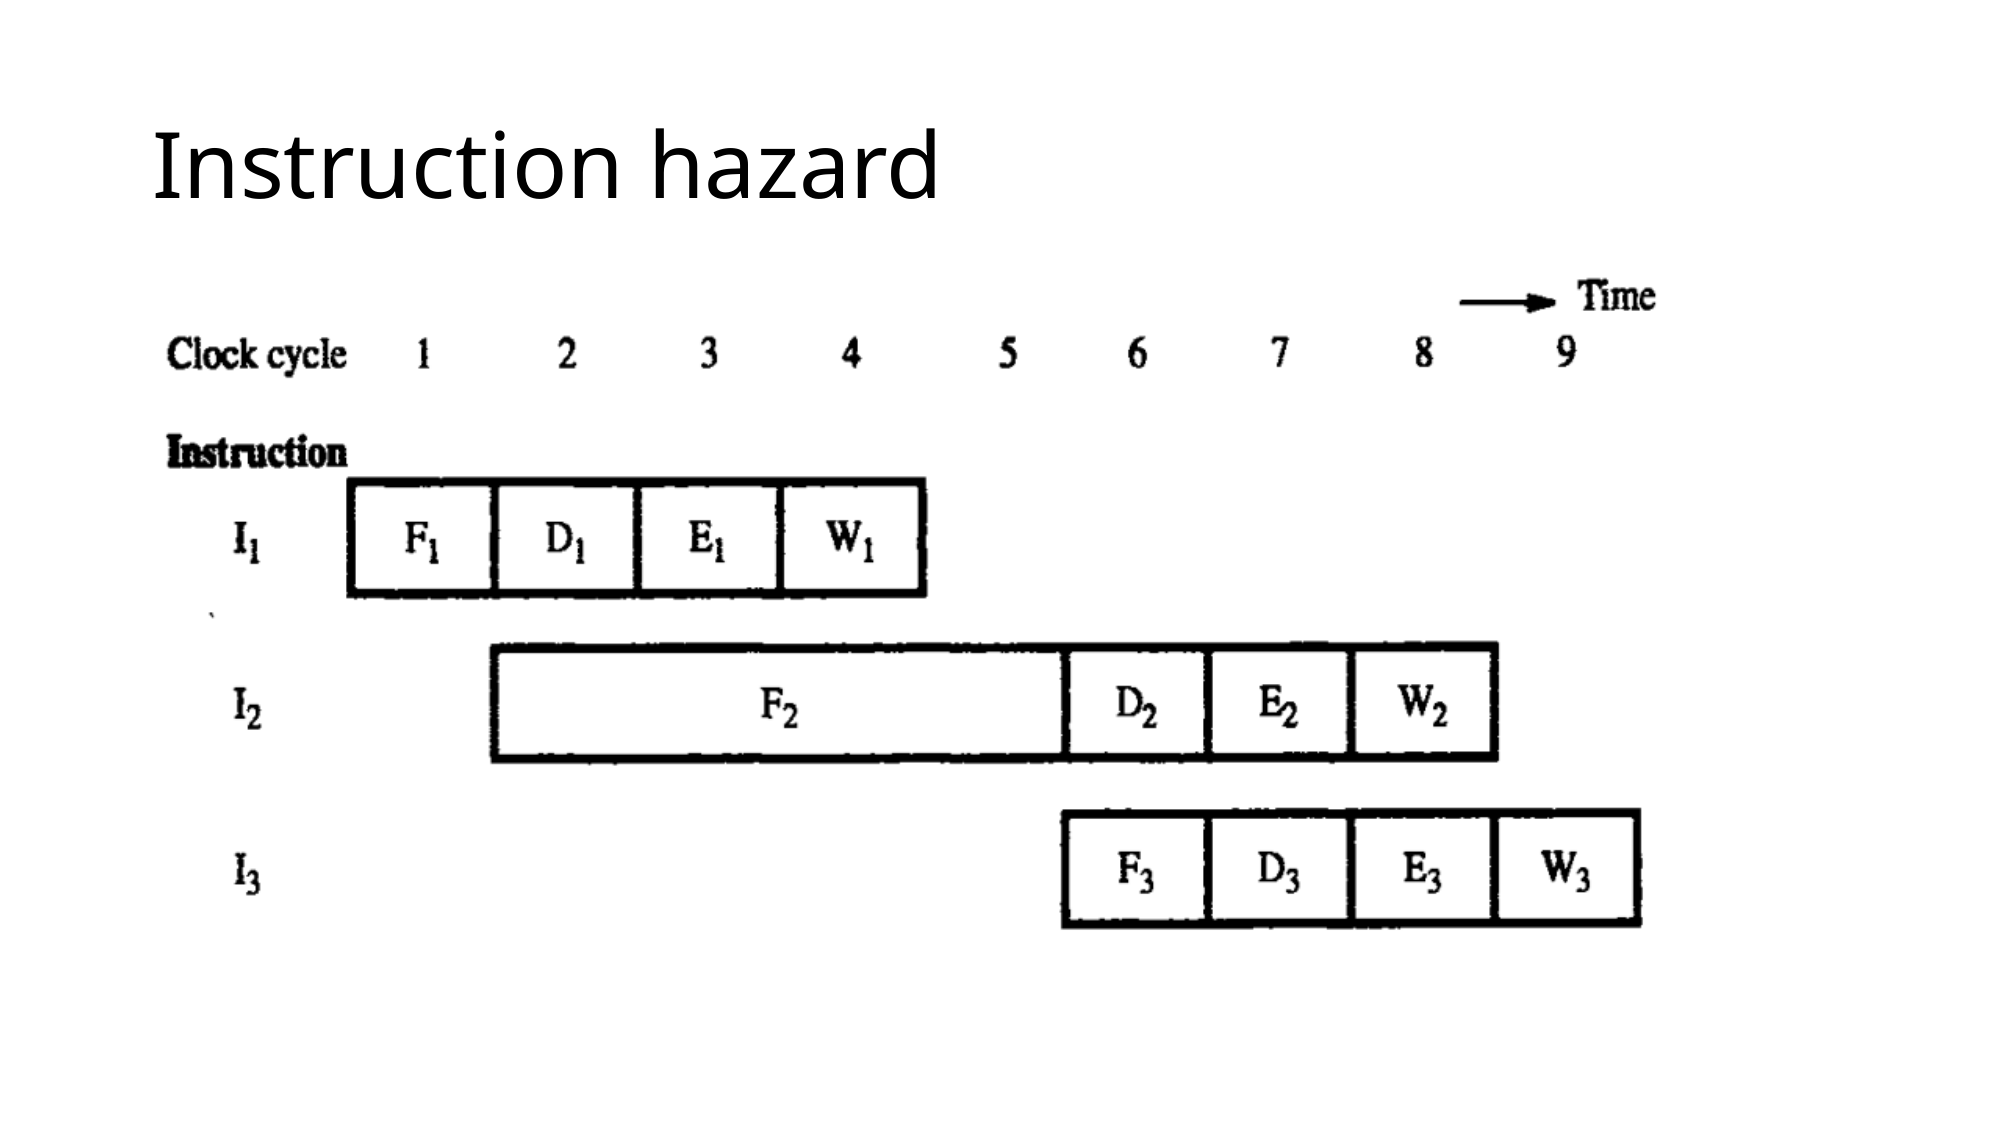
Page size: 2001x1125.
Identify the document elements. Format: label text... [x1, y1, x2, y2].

title Instruction hazard [137, 59, 1863, 278]
picture [137, 275, 1740, 1017]
